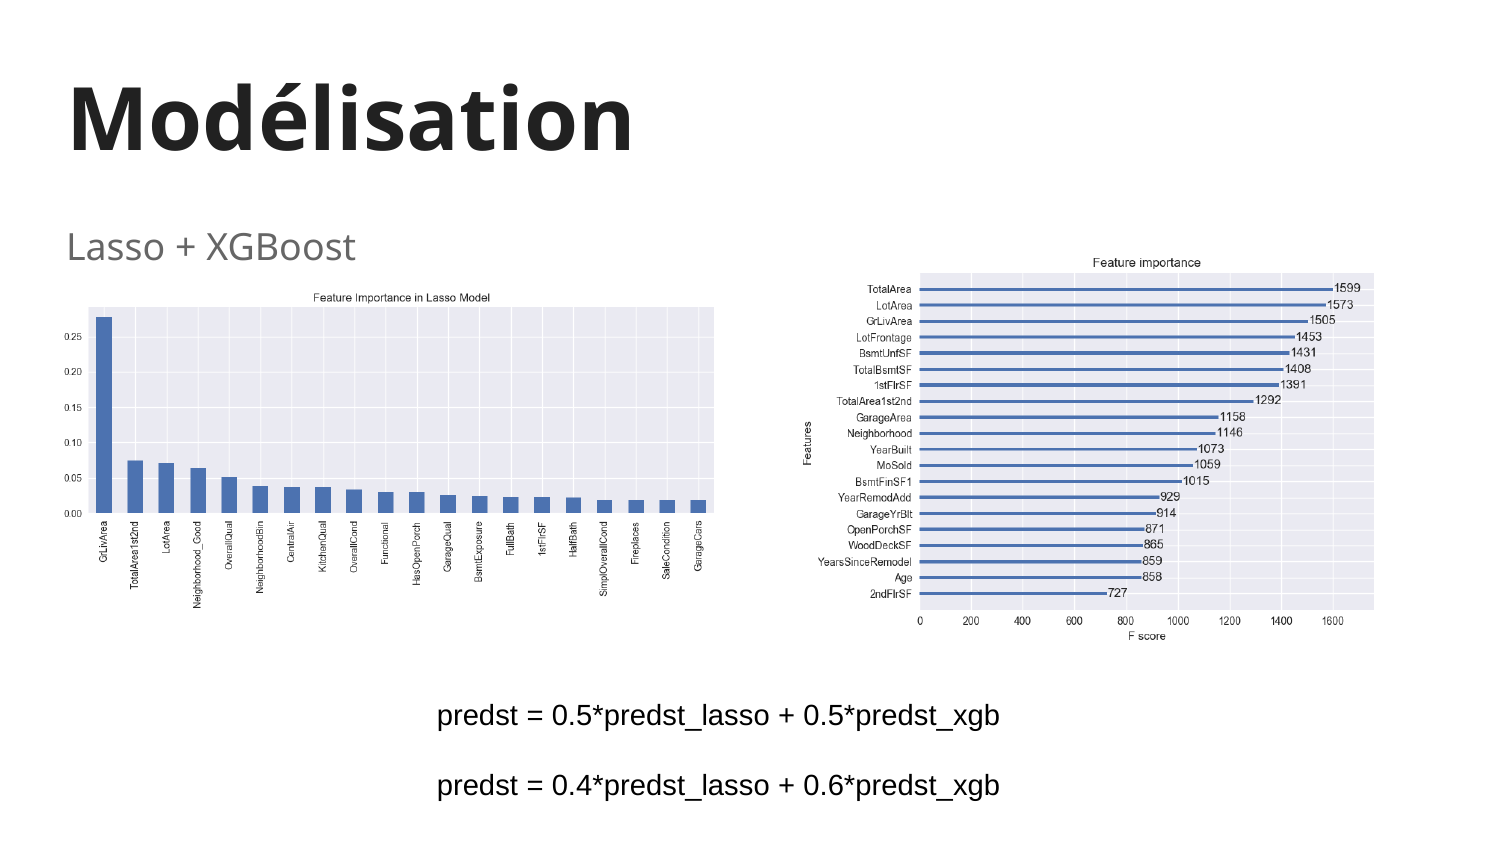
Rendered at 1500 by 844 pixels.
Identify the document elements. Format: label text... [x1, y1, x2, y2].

picture [50, 280, 726, 619]
list Lasso + XGBoost [51, 201, 1449, 750]
picture [789, 244, 1387, 656]
title Modélisation [51, 48, 1449, 180]
text_box predst = 0.5*predst_lasso + 0.5*predst_xgb predst = 0.4*predst_lasso + 0.6*predst_xgb [421, 681, 1150, 831]
